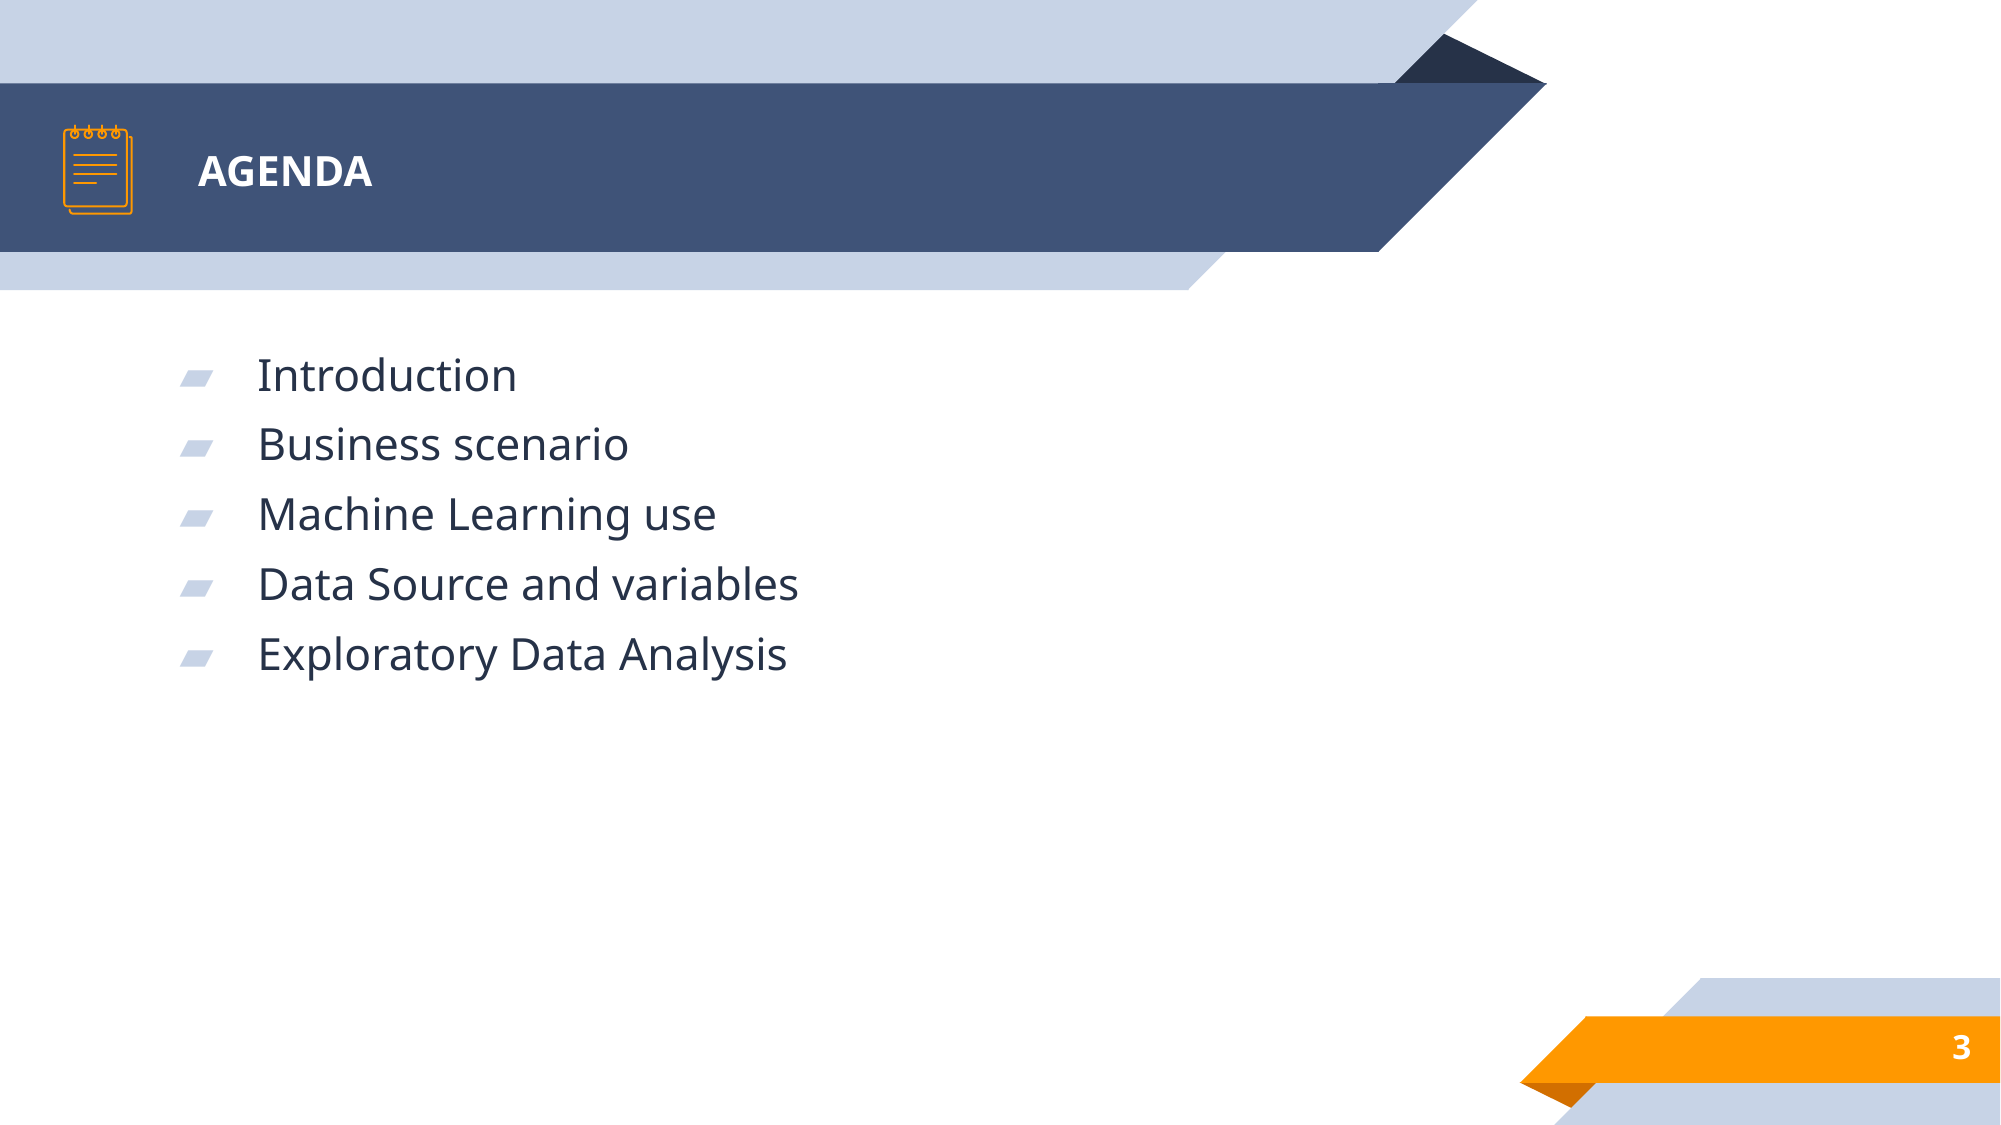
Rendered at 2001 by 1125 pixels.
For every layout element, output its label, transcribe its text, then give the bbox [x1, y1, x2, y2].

slide_number 3 [1666, 1014, 1992, 1084]
list Introduction Business scenario Machine Learning use Data Source and variables Exploratory Data Analysis [142, 331, 1347, 928]
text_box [63, 125, 133, 214]
title AGENDA [178, 85, 1329, 254]
